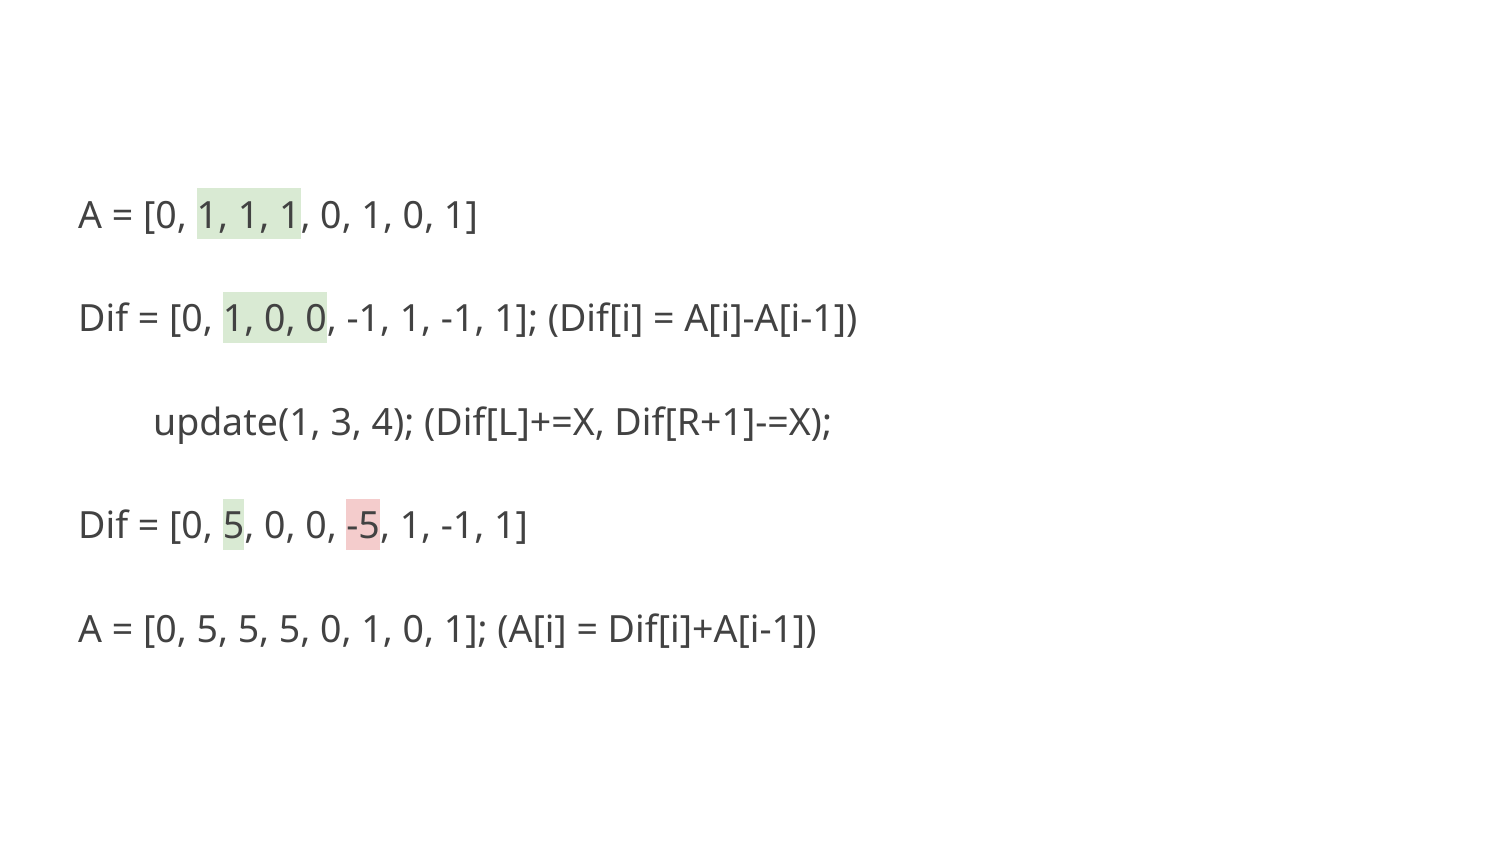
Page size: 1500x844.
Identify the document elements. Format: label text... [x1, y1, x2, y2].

text_box A = [0, 1, 1, 1, 0, 1, 0, 1] Dif = [0, 1, 0, 0, -1, 1, -1, 1]; (Dif[i] = A[i]-A[i-1]) update(1, 3, 4); (Dif[L]+=X, Dif[R+1]-=X); Dif = [0, 5, 0, 0, -5, 1, -1, 1] A = [0, 5, 5, 5, 0, 1, 0, 1]; (A[i] = Dif[i]+A[i-1]) [63, 59, 1451, 775]
